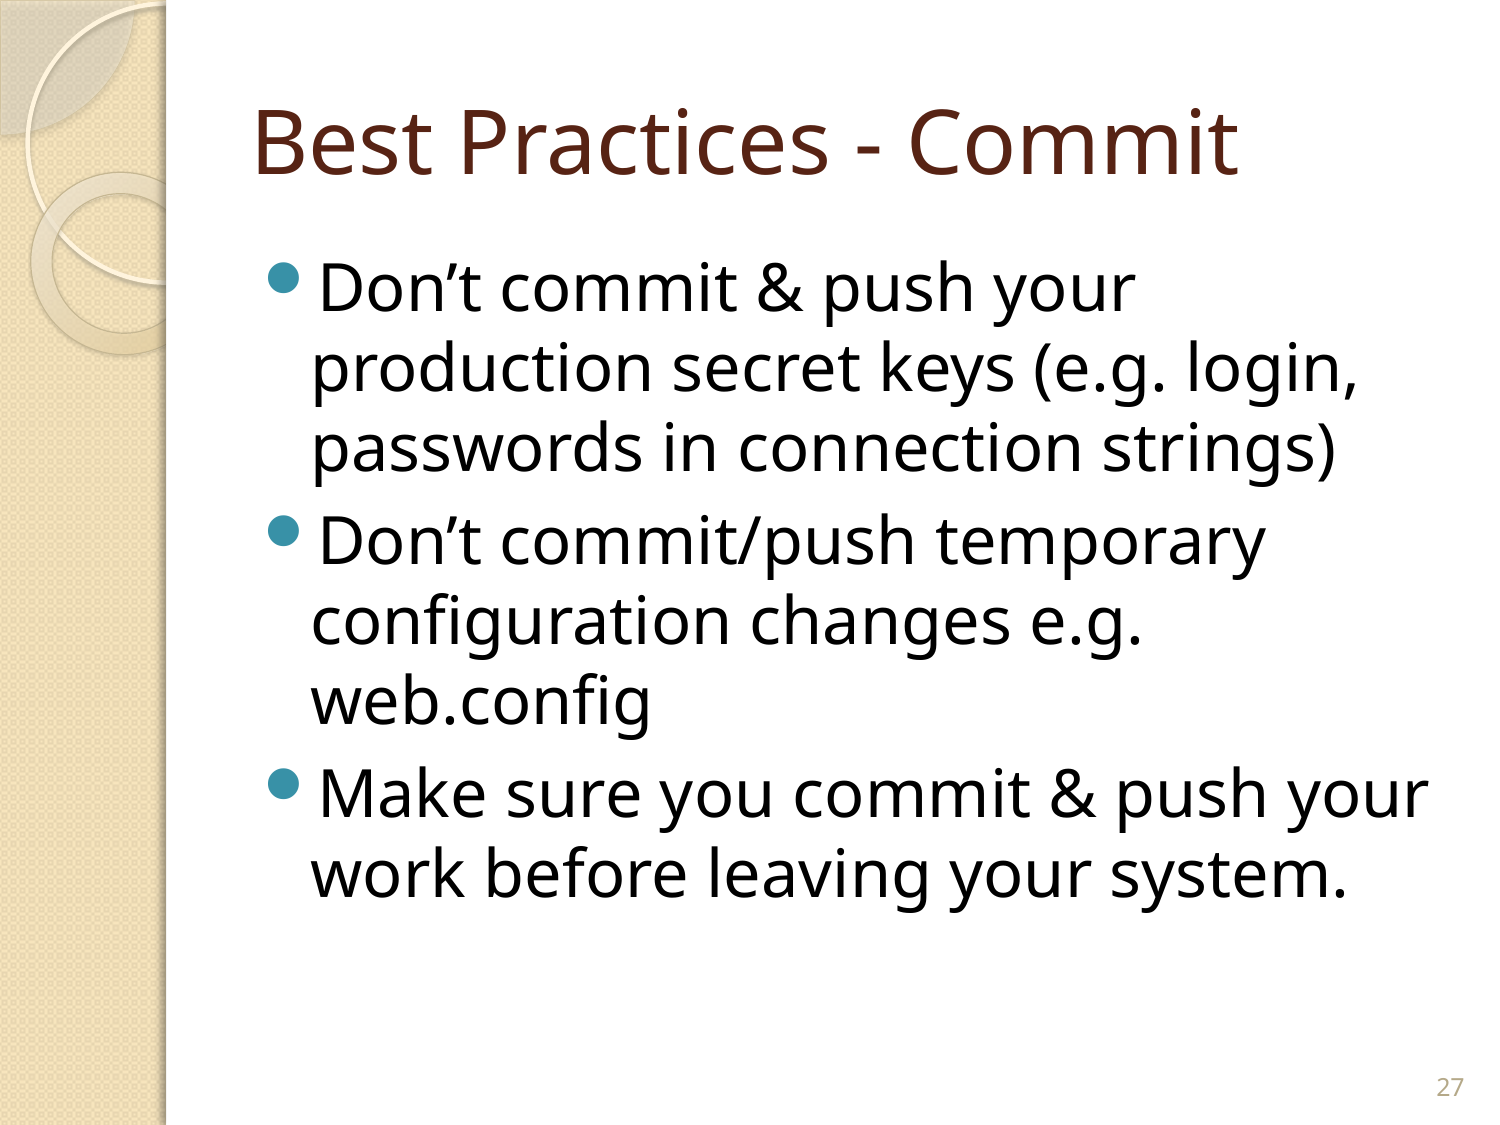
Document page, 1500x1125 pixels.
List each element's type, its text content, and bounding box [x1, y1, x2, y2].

slide_number 27 [1413, 1034, 1488, 1113]
list Don’t commit & push your production secret keys (e.g. login, passwords in connection strings) Don’t commit/push temporary configuration changes e.g. web.config Make sure you commit & push your work before leaving your system. [235, 237, 1466, 1025]
title Best Practices - Commit [235, 45, 1466, 233]
